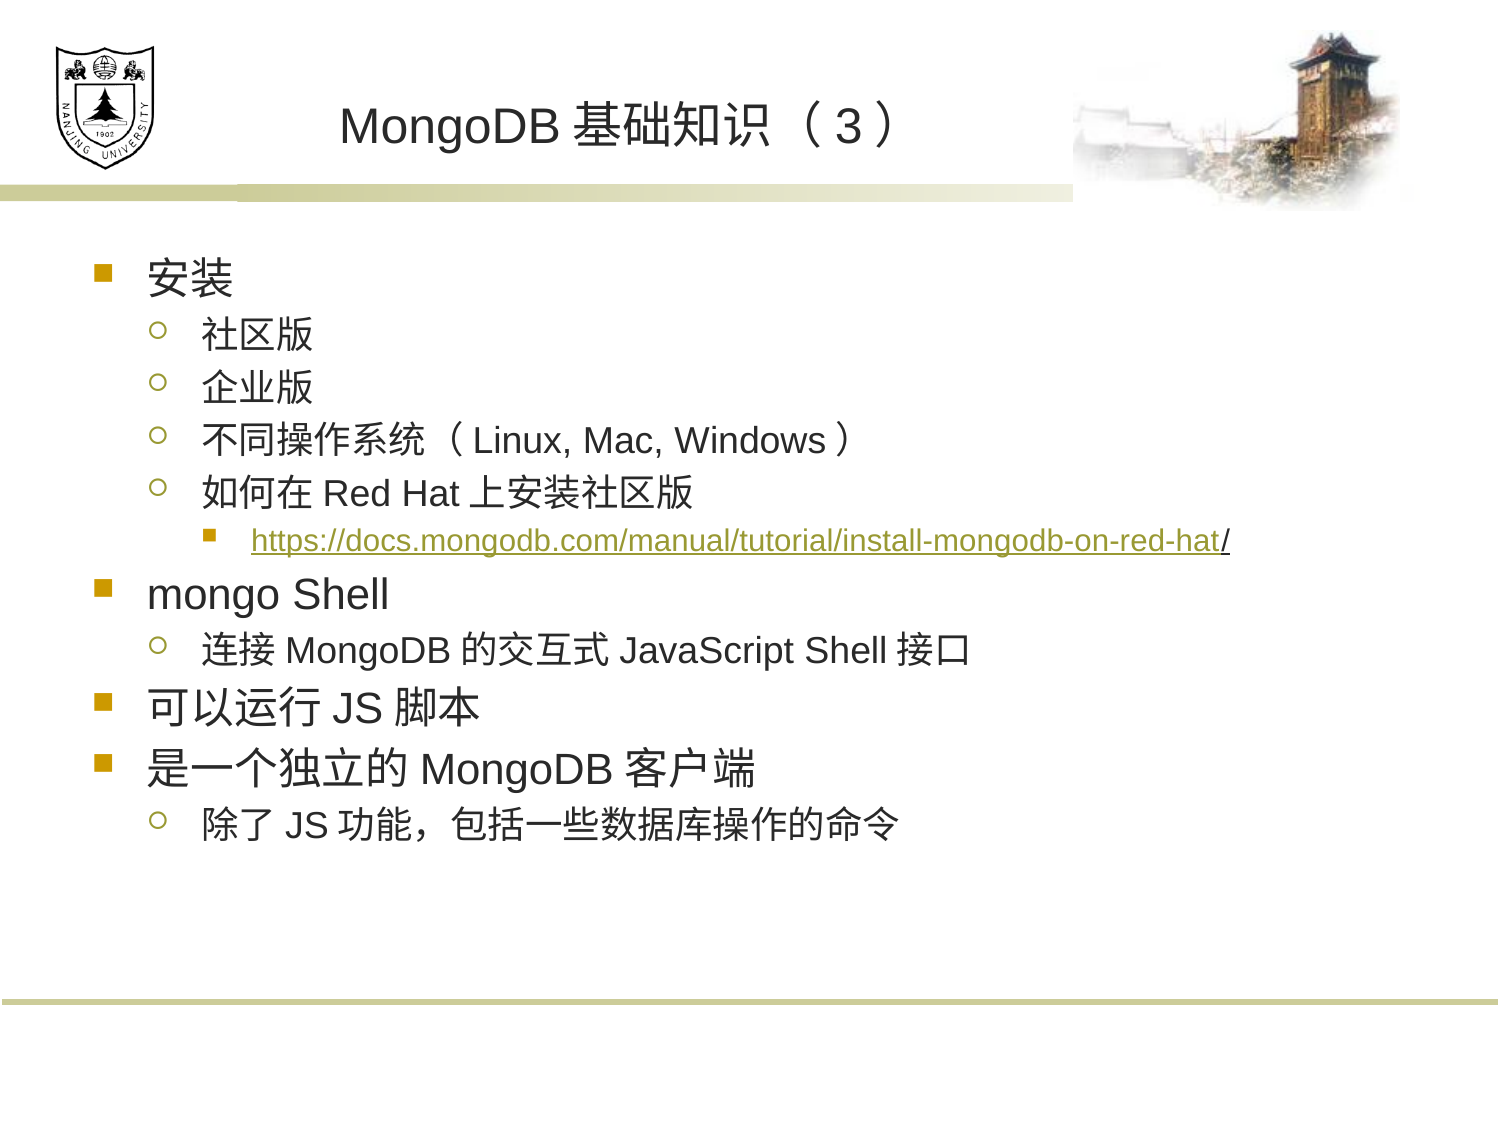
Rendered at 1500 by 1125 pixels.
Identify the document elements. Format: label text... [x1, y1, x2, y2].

picture [1073, 30, 1400, 211]
picture [50, 42, 160, 173]
title MongoDB基础知识（3） [171, 66, 1093, 161]
picture [2, 999, 1498, 1005]
list 安装 社区版 企业版 不同操作系统（Linux, Mac, Windows） 如何在Red Hat上安装社区版 https://docs.mongodb.com/manual/tutorial/install-mongodb-on-red-hat/ mongo Shell 连接MongoDB的交互式JavaScript Shell接口 可以运行JS脚本 是一个独立的MongoDB客户端 除了JS功能，包括一些数据库操作的命令 [76, 243, 1413, 965]
